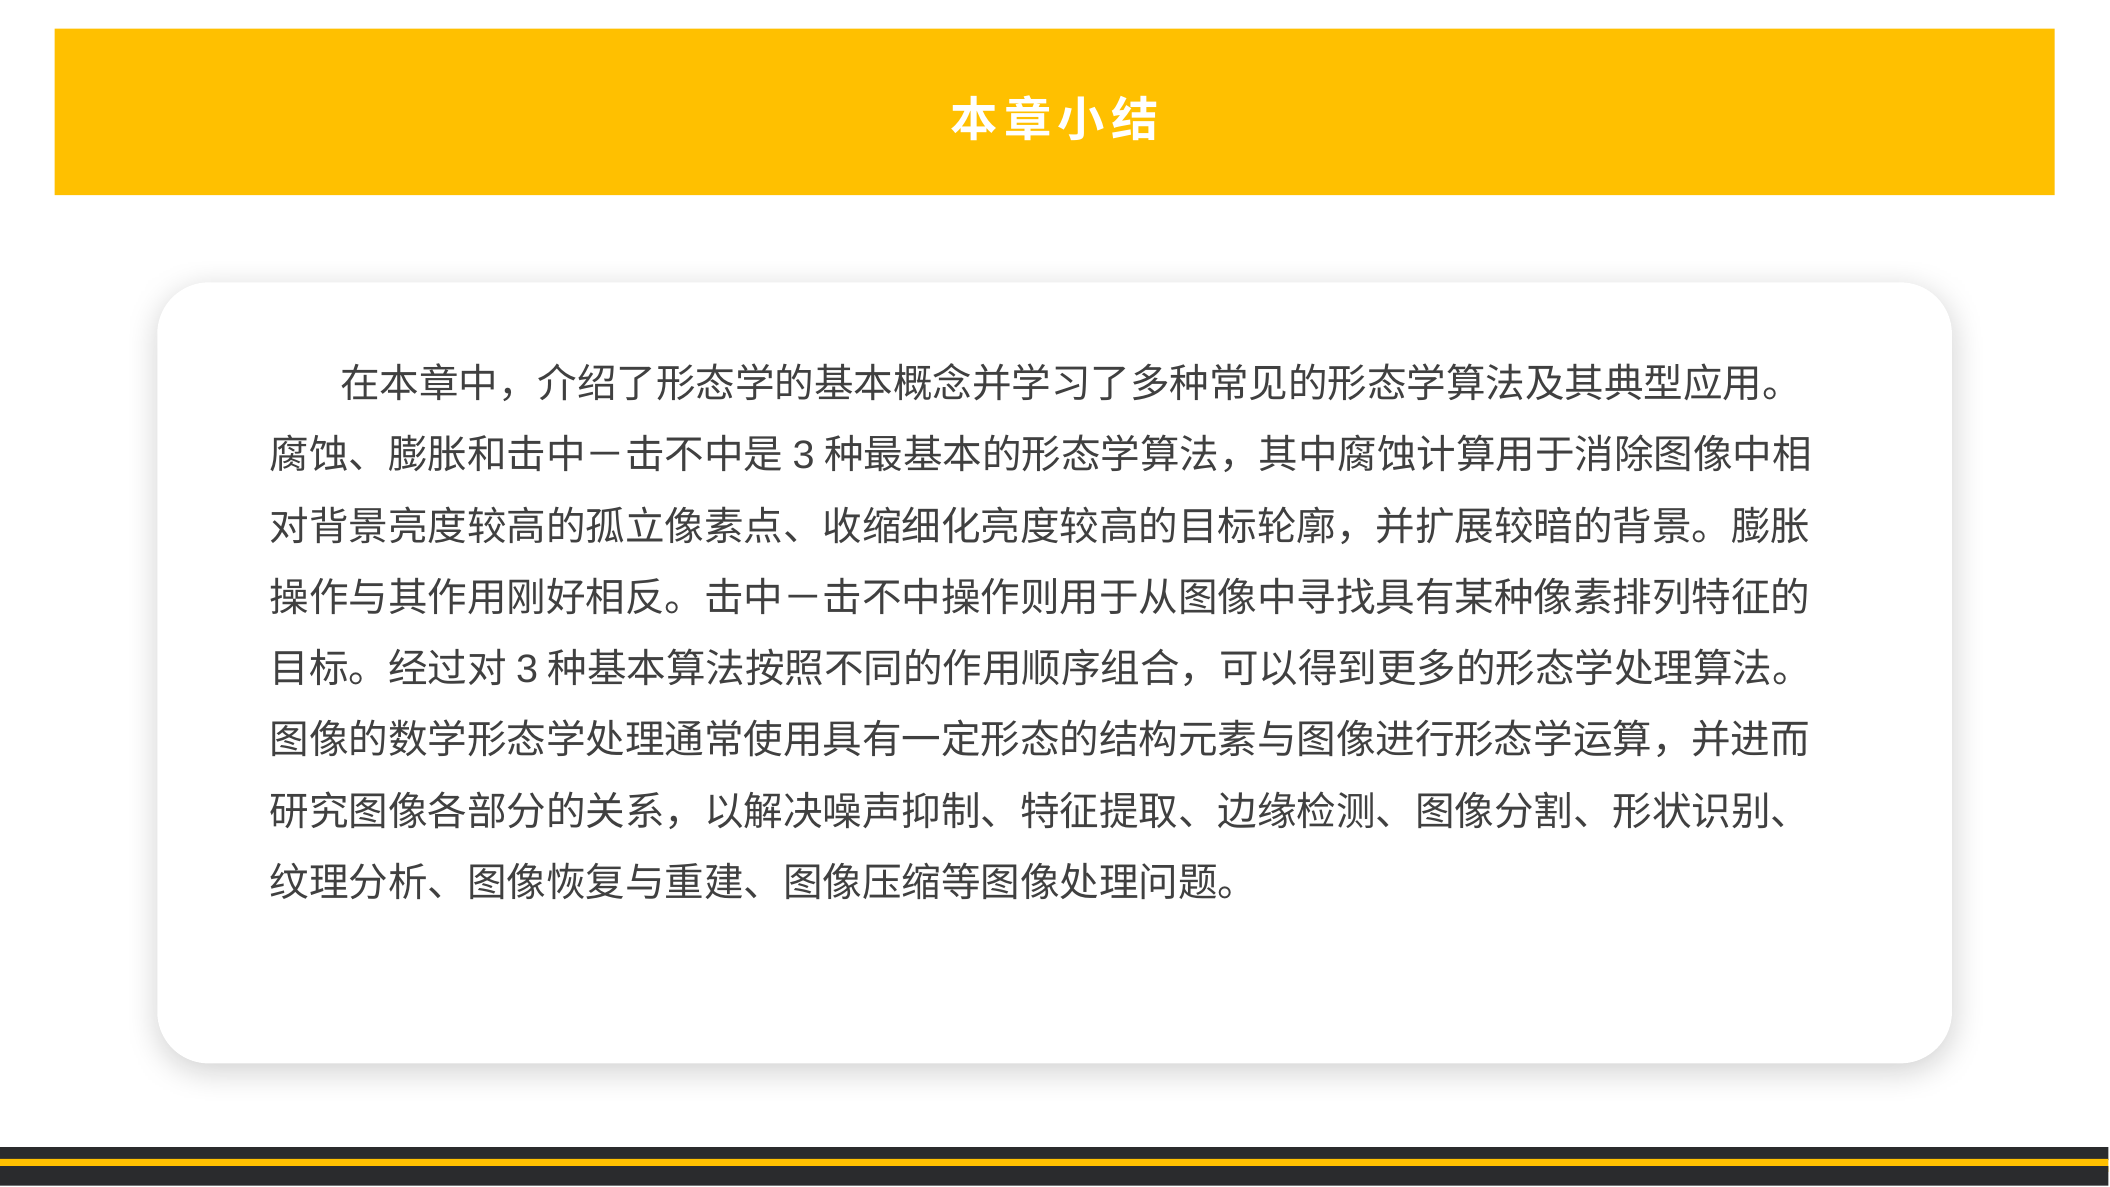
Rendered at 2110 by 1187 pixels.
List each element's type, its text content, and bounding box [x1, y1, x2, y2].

text_box 本章小结 [112, 70, 1998, 154]
text_box [156, 281, 1953, 1065]
text_box [54, 28, 2056, 196]
text_box 在本章中，介绍了形态学的基本概念并学习了多种常见的形态学算法及其典型应用。腐蚀、膨胀和击中－击不中是3种最基本的形态学算法，其中腐蚀计算用于消除图像中相对背景亮度较高的孤立像素点、收缩细化亮度较高的目标轮廓，并扩展较暗的背景。膨胀操作与其作用刚好相反。击中－击不中操作则用于从图像中寻找具有某种像素排列特征的目标。经过对3种基本算法按照不同的作用顺序组合，可以得到更多的形态学处理算法。图像的数学形态学处理通常使用具有一定形态的结构元素与图像进行形态学运算，并进而研究图像各部分的关系，以解决噪声抑制、特征提取、边缘检测、图像分割、形状识别、纹理分析、图像恢复与重建、图像压缩等图像处理问题。 [254, 382, 1855, 857]
